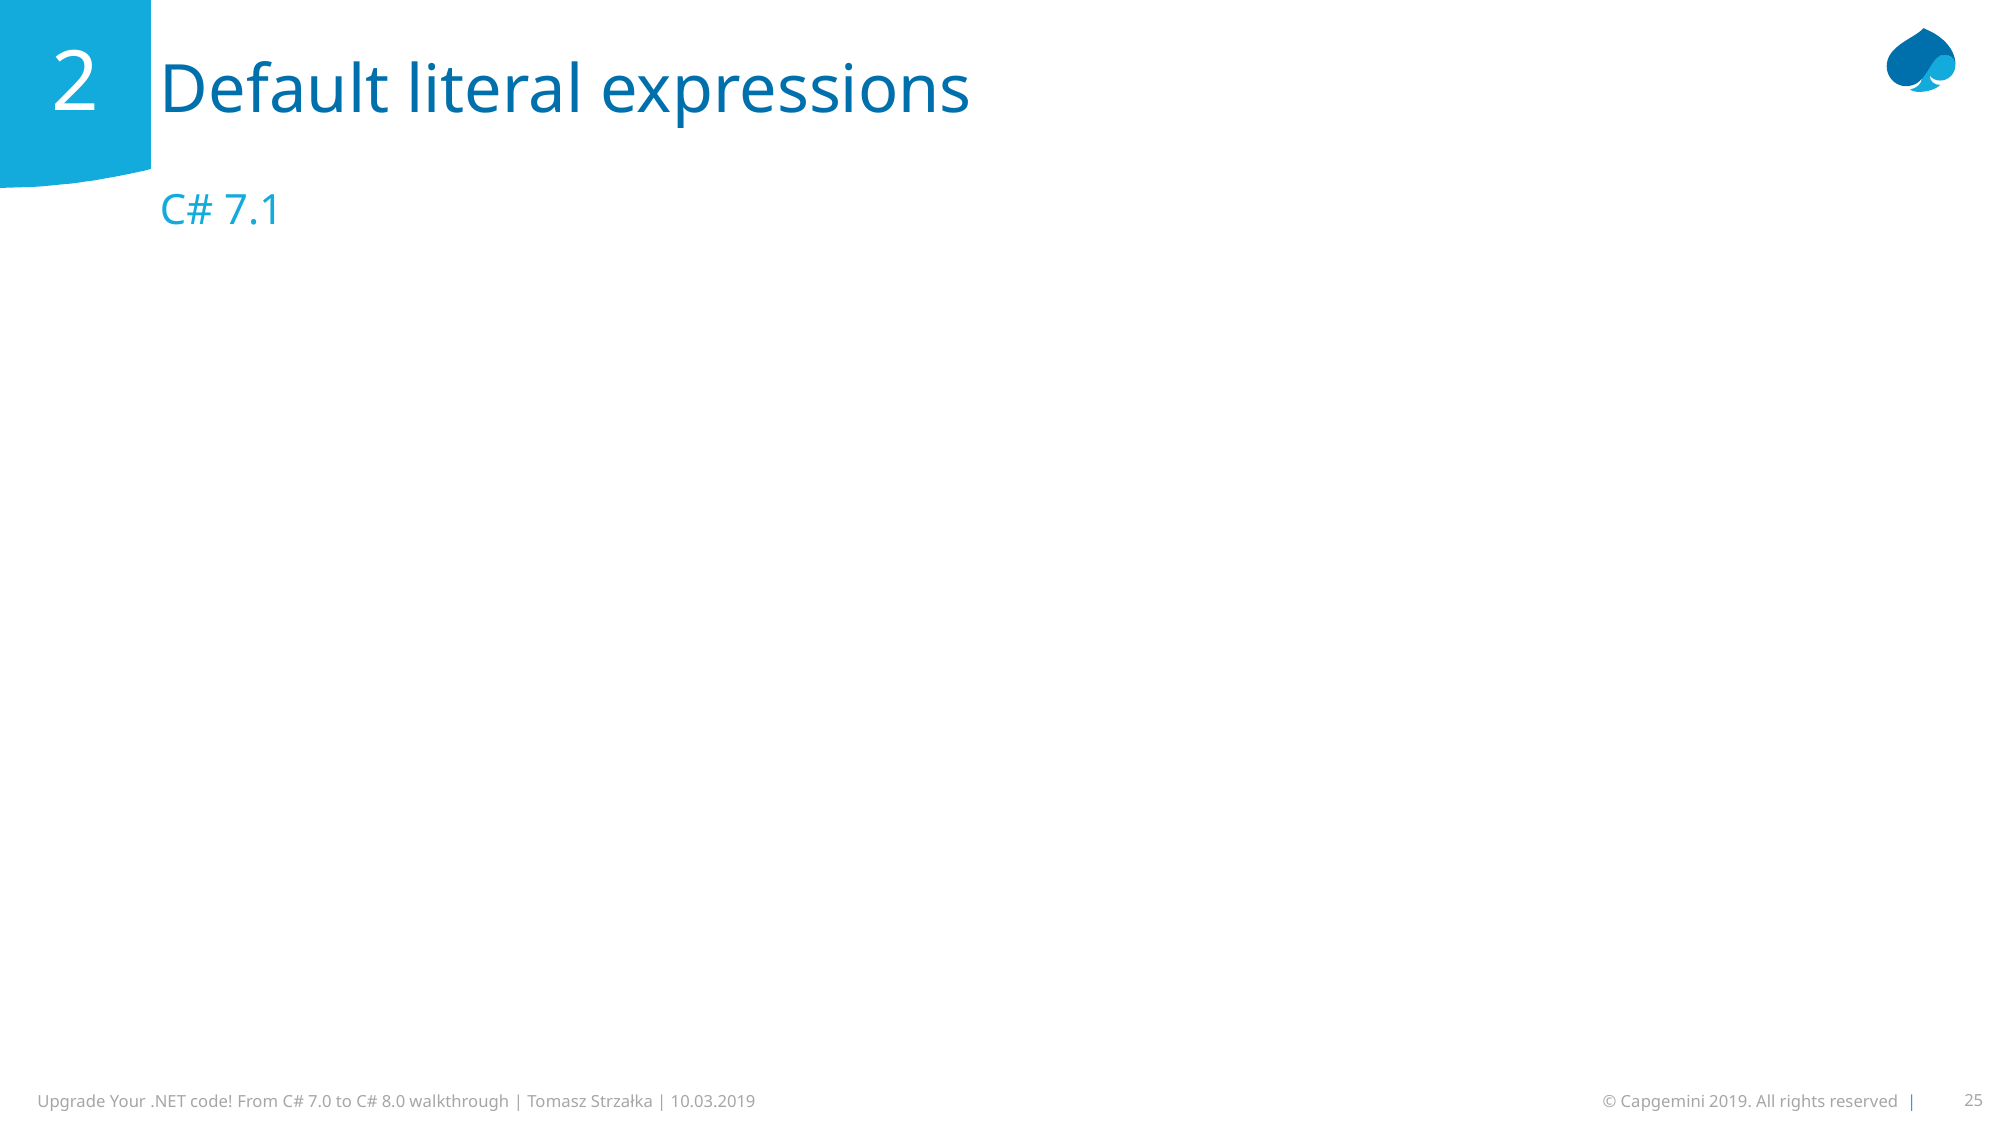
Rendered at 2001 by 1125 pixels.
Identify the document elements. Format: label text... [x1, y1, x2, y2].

list C# 7.1 [159, 188, 1955, 272]
list 2 [0, 7, 150, 158]
title Default literal expressions [159, 0, 1863, 182]
